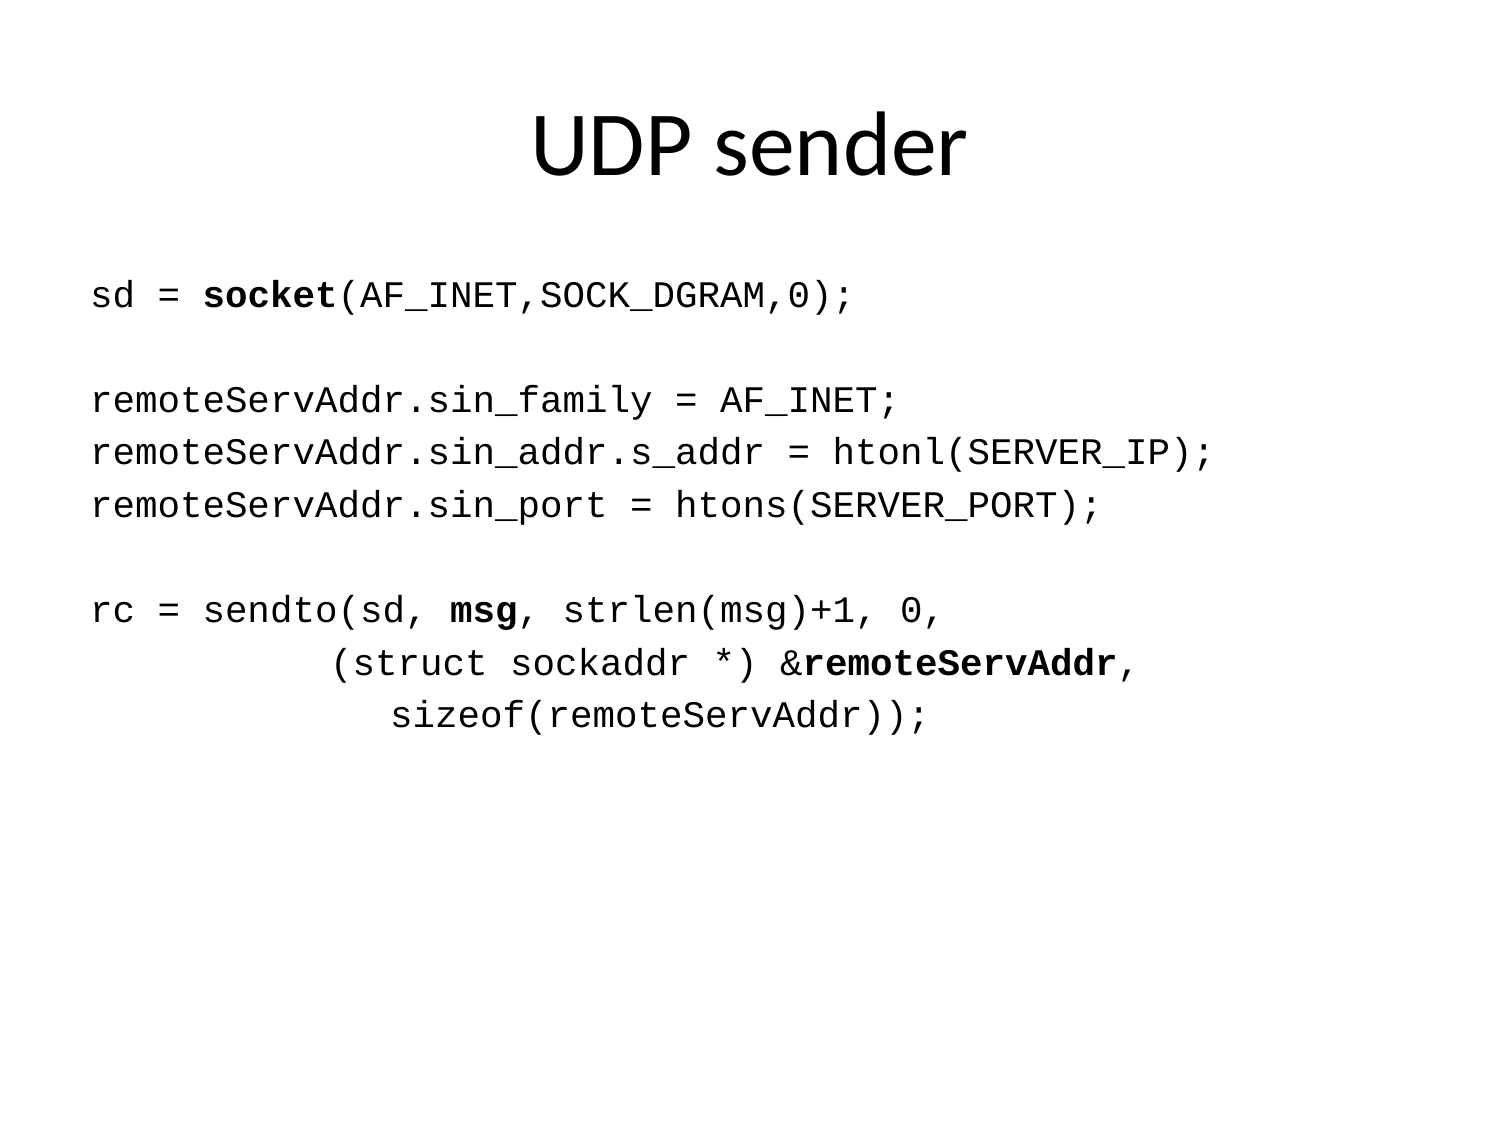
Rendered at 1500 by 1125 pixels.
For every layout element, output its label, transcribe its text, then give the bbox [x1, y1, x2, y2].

list sd = socket(AF_INET,SOCK_DGRAM,0); remoteServAddr.sin_family = AF_INET; remoteServAddr.sin_addr.s_addr = htonl(SERVER_IP); remoteServAddr.sin_port = htons(SERVER_PORT); rc = sendto(sd, msg, strlen(msg)+1, 0, (struct sockaddr *) &remoteServAddr, sizeof(remoteServAddr)); [75, 262, 1425, 1005]
title UDP sender [75, 45, 1425, 233]
